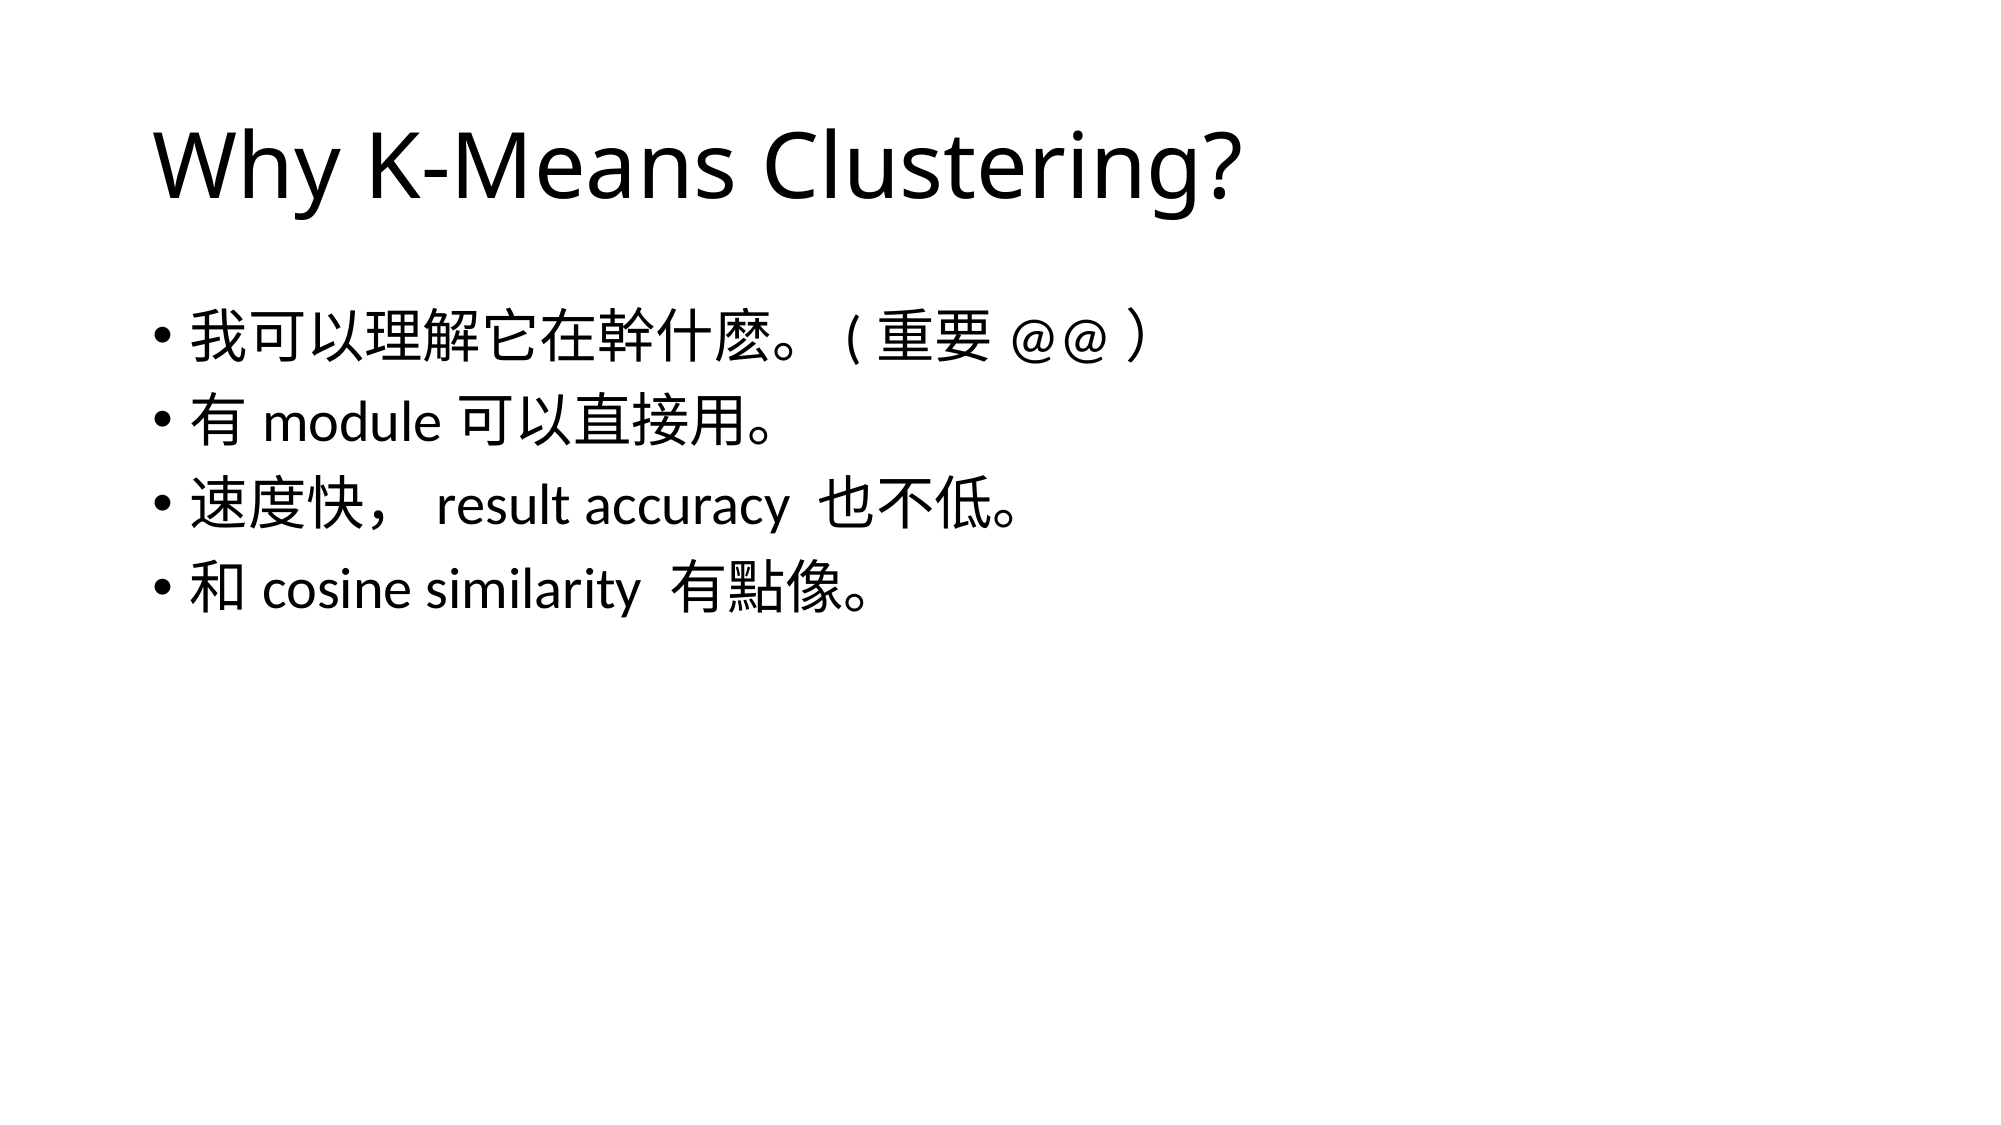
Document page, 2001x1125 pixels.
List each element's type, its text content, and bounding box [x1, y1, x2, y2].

title Why K-Means Clustering? [137, 59, 1863, 278]
list 我可以理解它在幹什麽。(重要@@） 有module可以直接用。 速度快，result accuracy 也不低。 和cosine similarity 有點像。 [137, 299, 1863, 1083]
